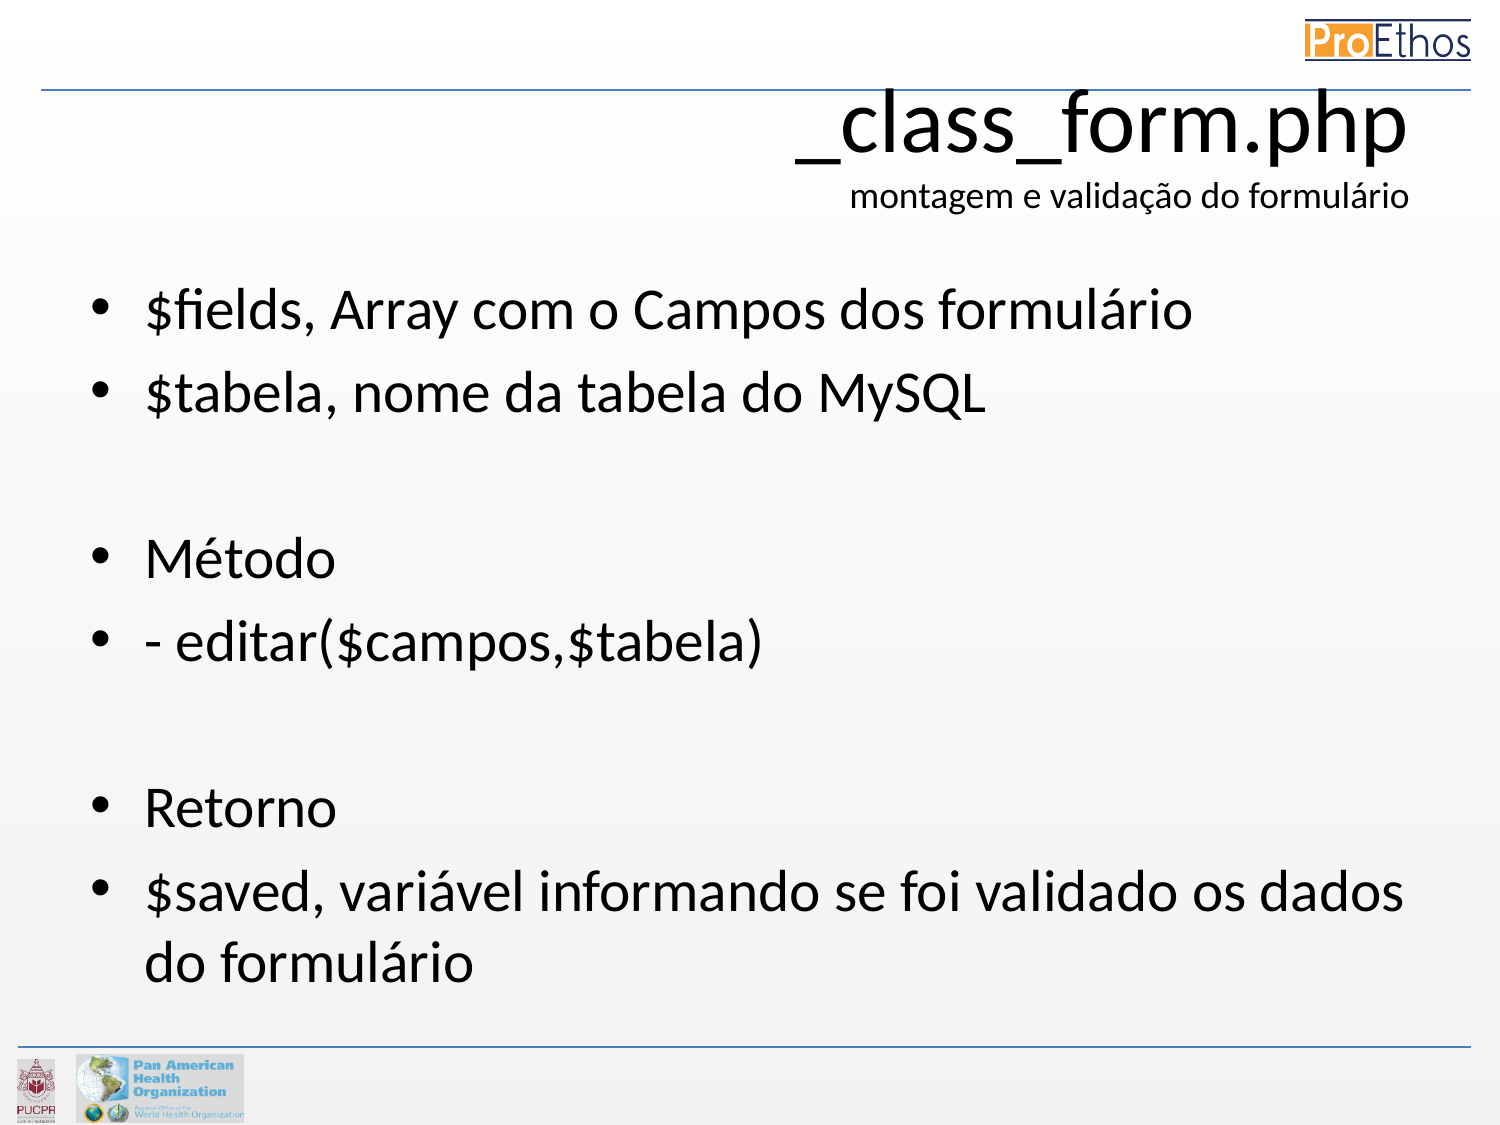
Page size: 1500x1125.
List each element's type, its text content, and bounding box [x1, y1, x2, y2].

picture [17, 1059, 55, 1123]
list $fields, Array com o Campos dos formulário $tabela, nome da tabela do MySQL Método - editar($campos,$tabela) Retorno $saved, variável informando se foi validado os dados do formulário [75, 262, 1425, 1005]
picture [76, 1054, 244, 1123]
picture [1305, 19, 1471, 61]
title _class_form.php montagem e validação do formulário [75, 45, 1425, 233]
